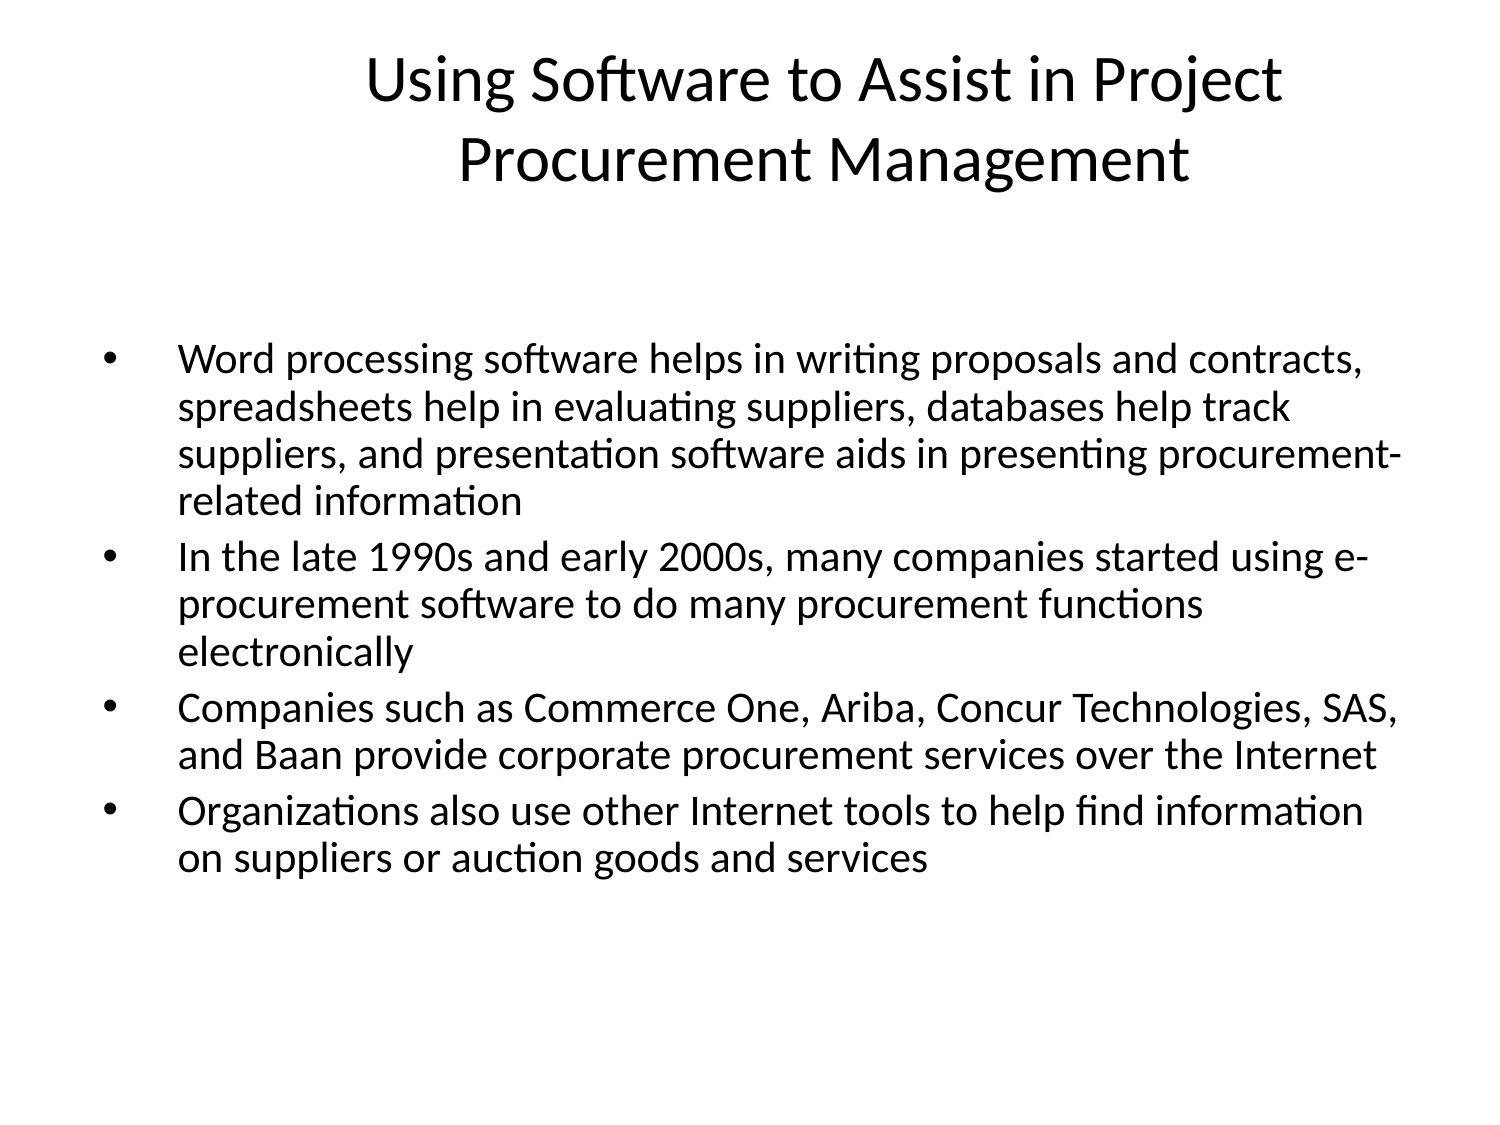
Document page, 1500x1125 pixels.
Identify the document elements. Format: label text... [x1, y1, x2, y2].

title Using Software to Assist in Project Procurement Management [225, 24, 1425, 206]
list Word processing software helps in writing proposals and contracts, spreadsheets help in evaluating suppliers, databases help track suppliers, and presentation software aids in presenting procurement-related information In the late 1990s and early 2000s, many companies started using e-procurement software to do many procurement functions electronically Companies such as Commerce One, Ariba, Concur Technologies, SAS, and Baan provide corporate procurement services over the Internet Organizations also use other Internet tools to help find information on suppliers or auction goods and services [87, 275, 1431, 1061]
